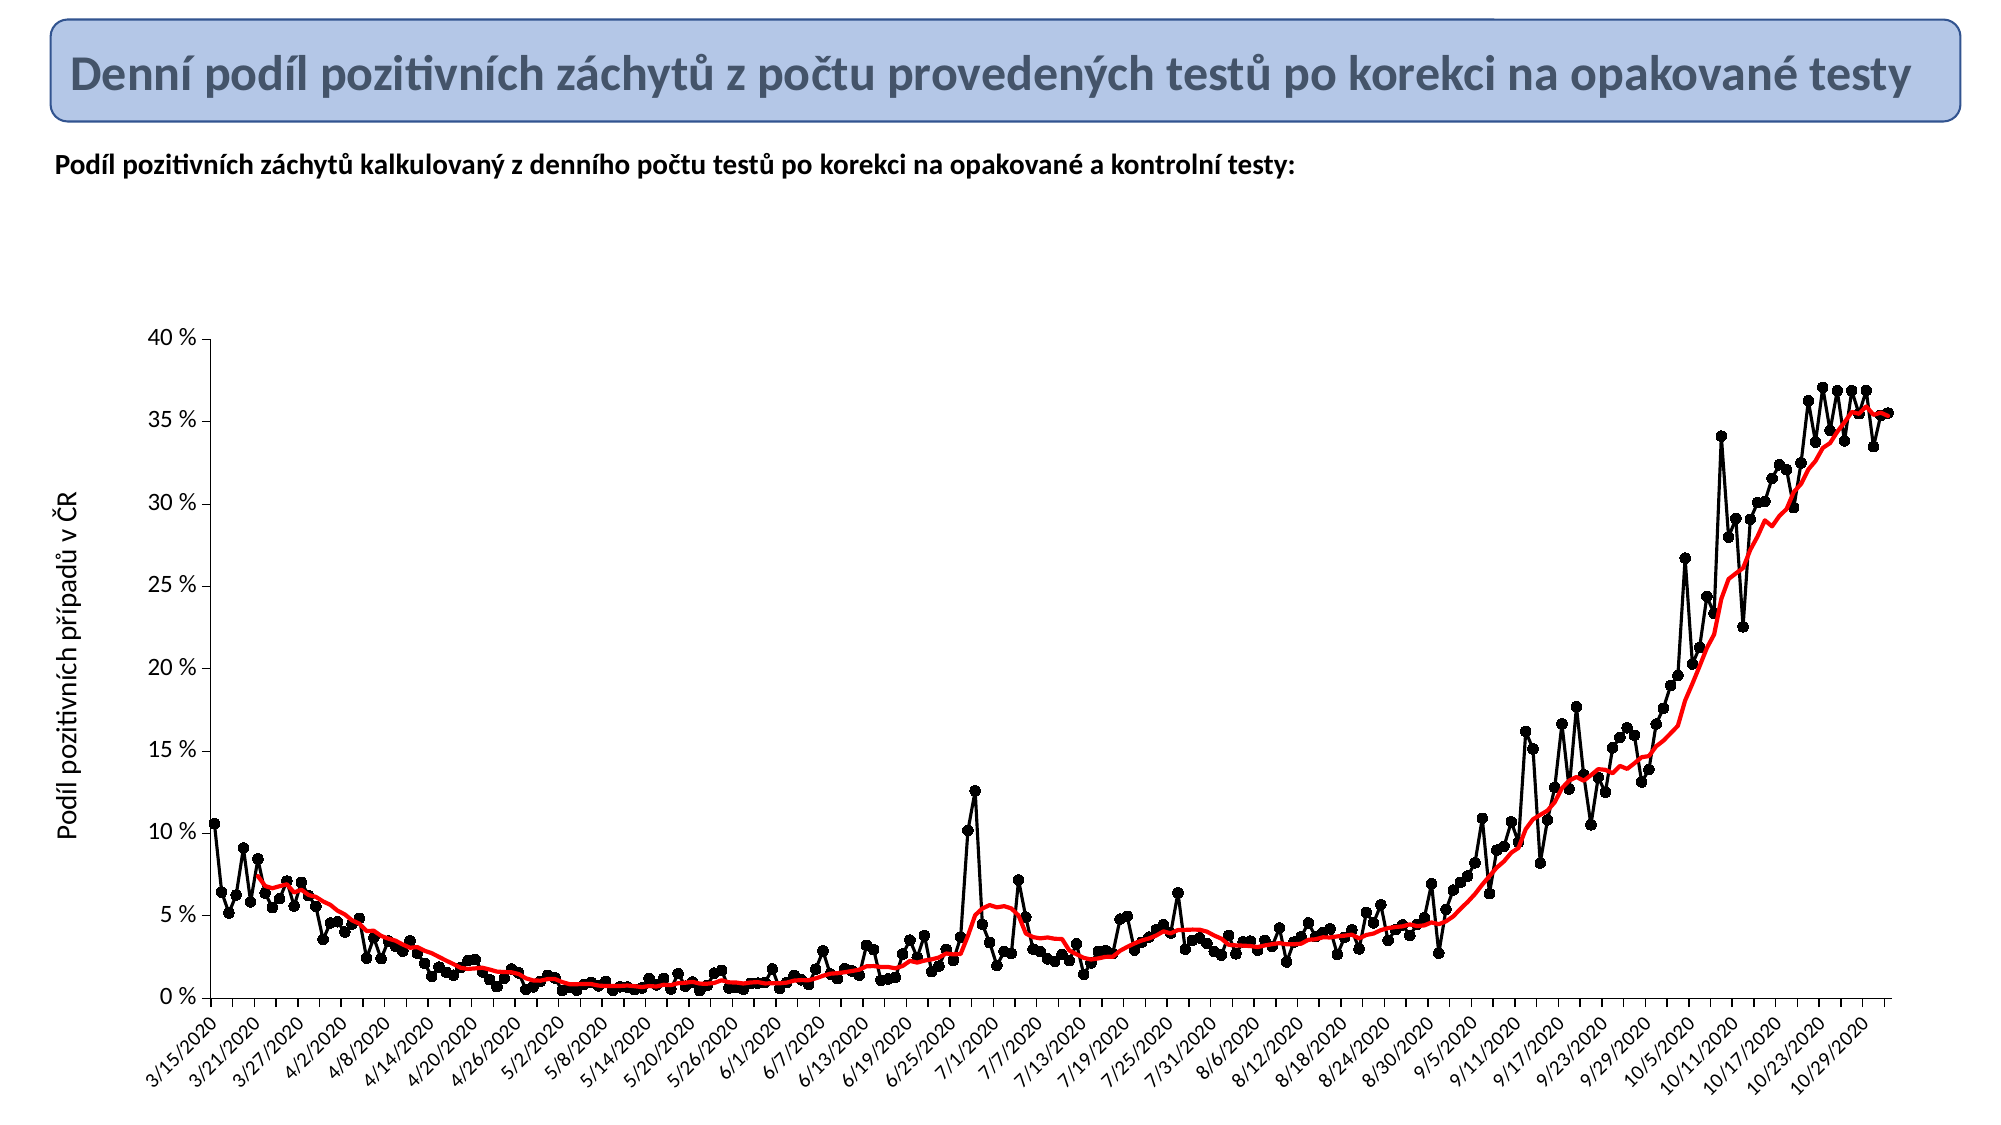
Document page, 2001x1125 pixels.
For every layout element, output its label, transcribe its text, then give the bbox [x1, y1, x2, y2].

text_box Denní podíl pozitivních záchytů z počtu provedených testů po korekci na opakované testy [49, 18, 1962, 123]
chart [110, 309, 1917, 1107]
text_box Podíl pozitivních případů v ČR [39, 440, 90, 892]
text_box Podíl pozitivních záchytů kalkulovaný z denního počtu testů po korekci na opakované a kontrolní testy: [39, 138, 1673, 189]
